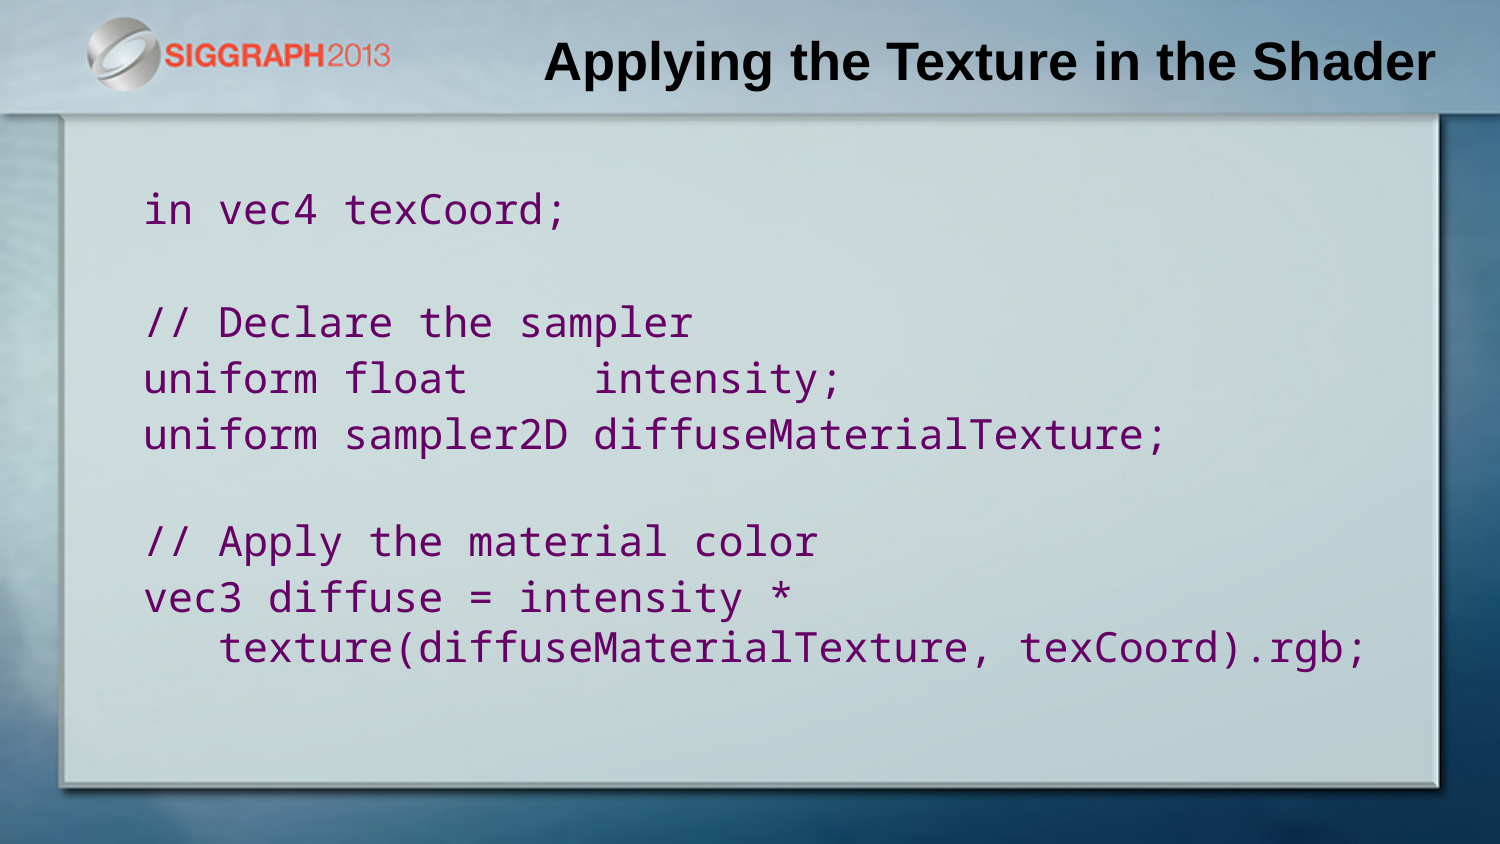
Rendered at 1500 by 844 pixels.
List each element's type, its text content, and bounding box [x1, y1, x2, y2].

title Applying the Texture in the Shader [406, 15, 1452, 102]
list in vec4 texCoord; // Declare the sampler uniform float intensity; uniform sampler2D diffuseMaterialTexture; // Apply the material color vec3 diffuse = intensity * texture(diffuseMaterialTexture, texCoord).rgb; [75, 120, 1425, 782]
picture [0, 0, 1500, 844]
